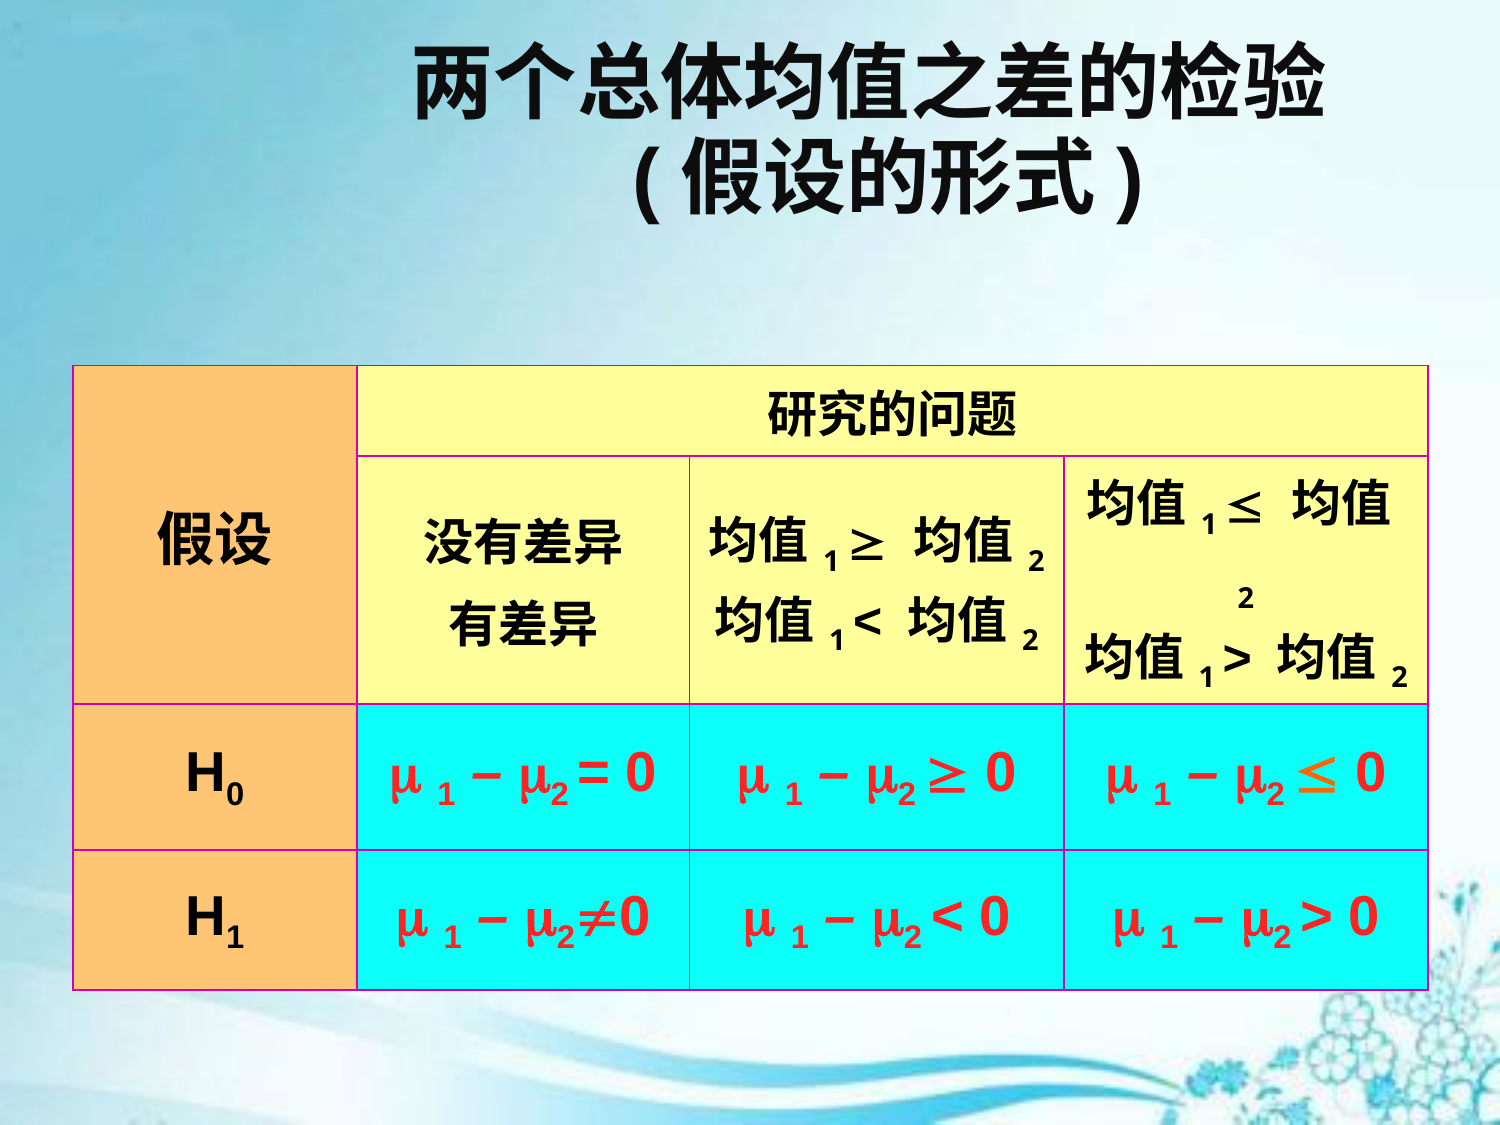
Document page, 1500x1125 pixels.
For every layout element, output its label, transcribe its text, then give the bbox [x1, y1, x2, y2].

table_cell H1 [74, 851, 356, 989]
table_cell 均值1  均值2 均值1 > 均值2 [1065, 457, 1427, 703]
table_cell  1 – 2  0 [1065, 705, 1427, 849]
table_cell  1 – 2 > 0 [1065, 851, 1427, 989]
table_header 假设 [74, 366, 356, 703]
table_cell  1 – 2  0 [690, 705, 1063, 849]
picture [0, 0, 1500, 1125]
table_cell 均值1  均值2 均值1 < 均值2 [690, 457, 1063, 703]
table_cell  1 – 20 [358, 851, 689, 989]
table_cell  1 – 2 = 0 [358, 705, 689, 849]
table_cell H0 [74, 705, 356, 849]
table_header 研究的问题 [358, 366, 1427, 455]
table_cell 没有差异 有差异 [358, 457, 689, 703]
table_cell  1 – 2 < 0 [690, 851, 1063, 989]
title 两个总体均值之差的检验 (假设的形式) [312, 37, 1425, 225]
